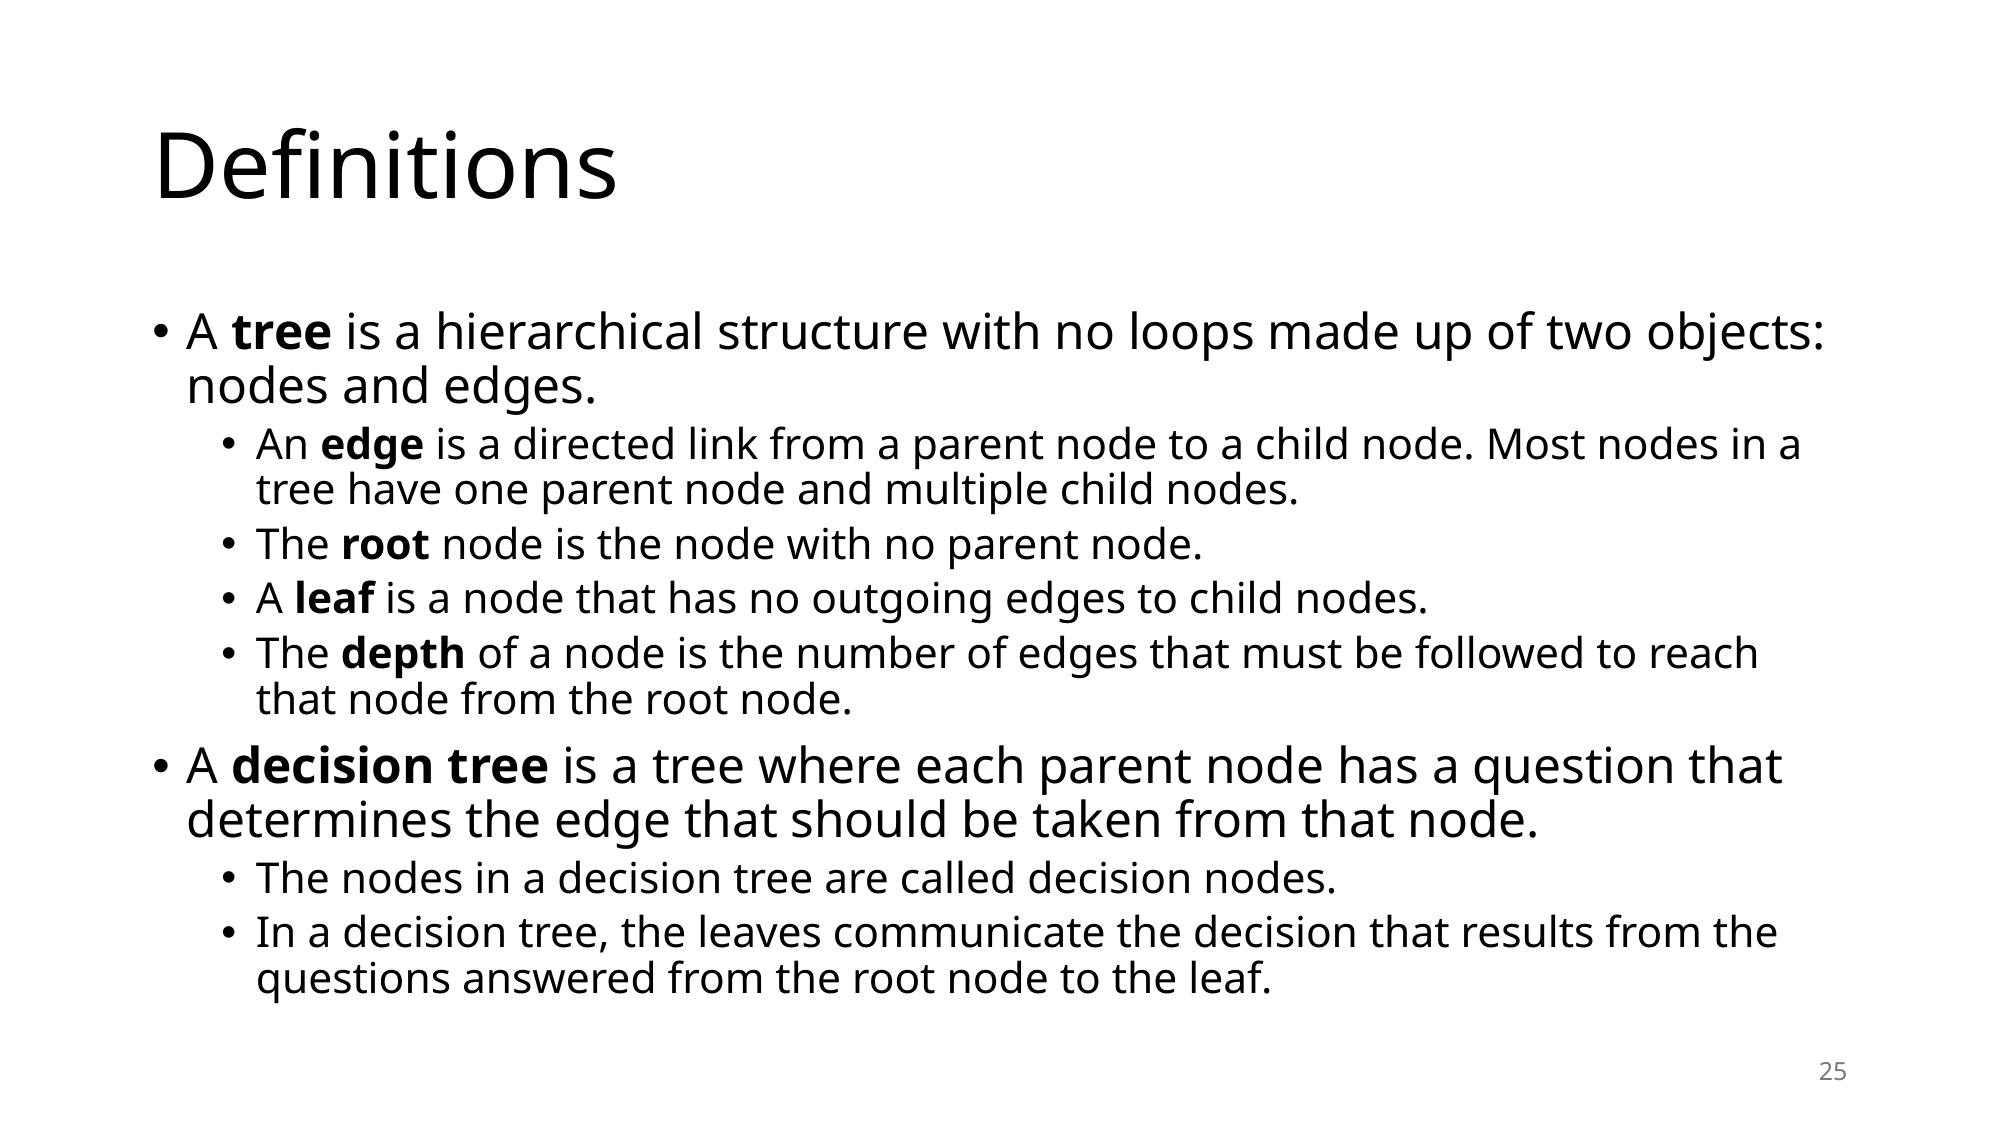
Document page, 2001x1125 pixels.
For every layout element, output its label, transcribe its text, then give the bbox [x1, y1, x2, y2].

slide_number 25 [1412, 1042, 1863, 1103]
list A tree is a hierarchical structure with no loops made up of two objects: nodes and edges. An edge is a directed link from a parent node to a child node. Most nodes in a tree have one parent node and multiple child nodes. The root node is the node with no parent node. A leaf is a node that has no outgoing edges to child nodes. The depth of a node is the number of edges that must be followed to reach that node from the root node. A decision tree is a tree where each parent node has a question that determines the edge that should be taken from that node. The nodes in a decision tree are called decision nodes. In a decision tree, the leaves communicate the decision that results from the questions answered from the root node to the leaf. [137, 299, 1863, 1014]
title Definitions [137, 59, 1863, 278]
